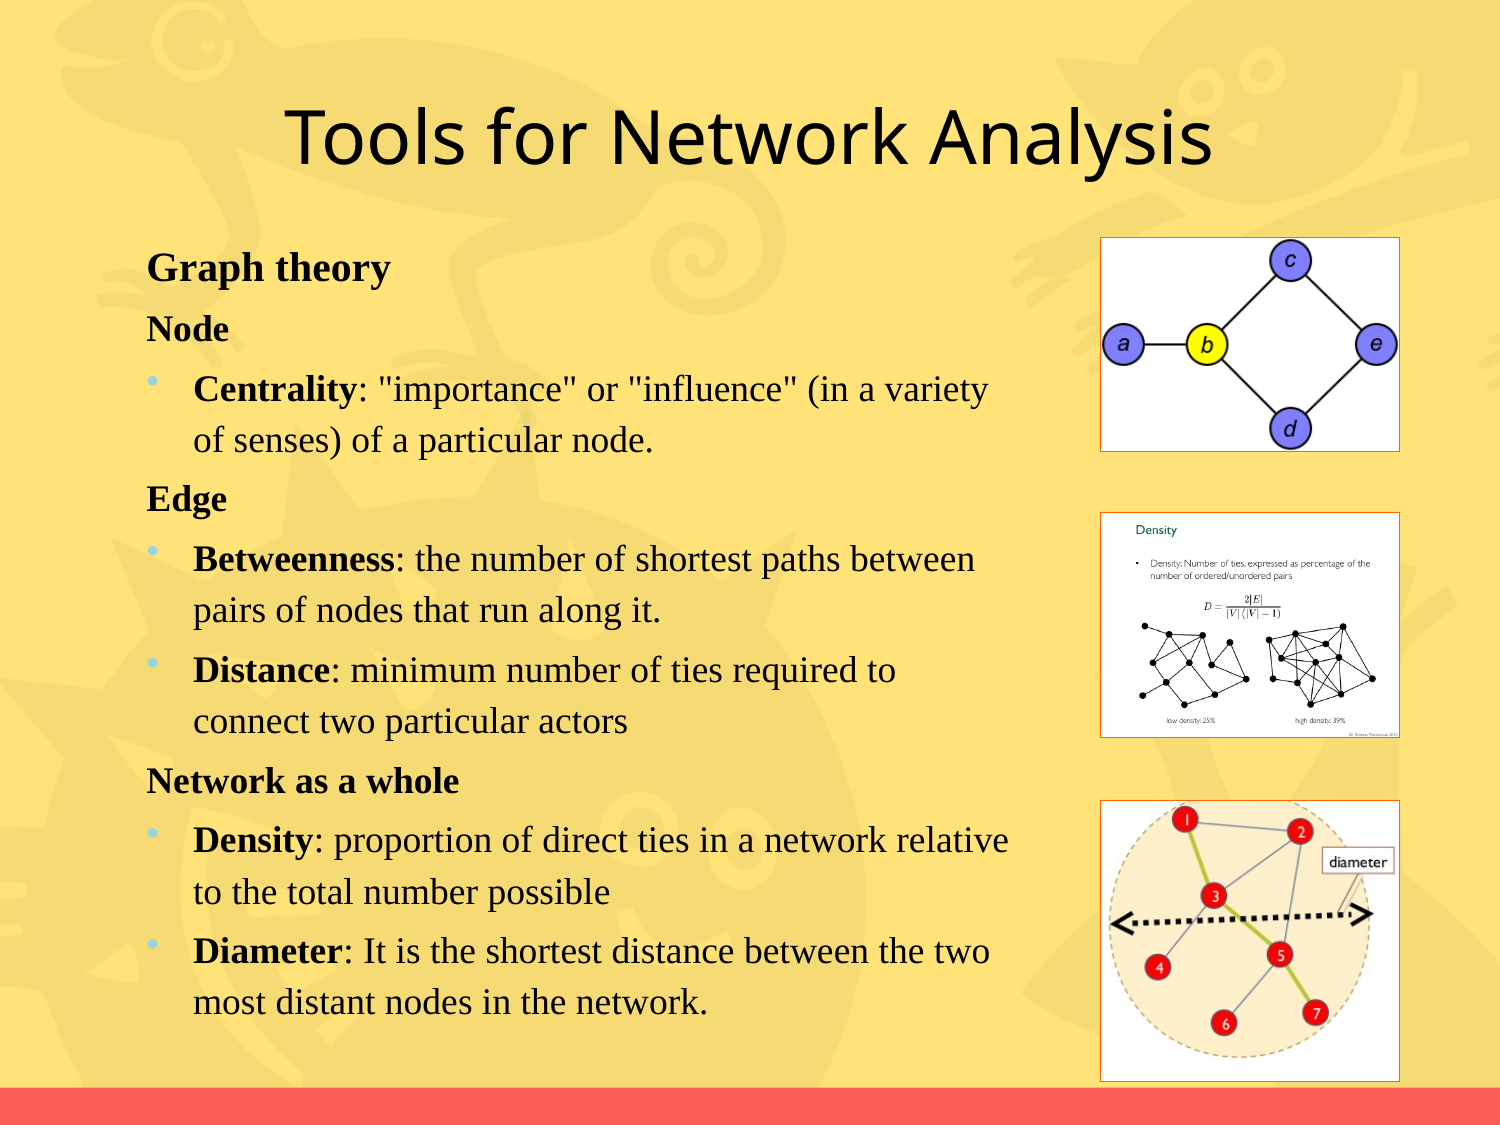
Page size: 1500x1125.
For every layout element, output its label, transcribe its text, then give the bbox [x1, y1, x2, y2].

title Tools for Network Analysis [0, 0, 1500, 188]
picture [0, 188, 1500, 1087]
list Graph theory Node Centrality: "importance" or "influence" (in a variety of senses) of a particular node. Edge Betweenness: the number of shortest paths between pairs of nodes that run along it. Distance: minimum number of ties required to connect two particular actors Network as a whole Density: proportion of direct ties in a network relative to the total number possible Diameter: It is the shortest distance between the two most distant nodes in the network. [112, 224, 1038, 975]
